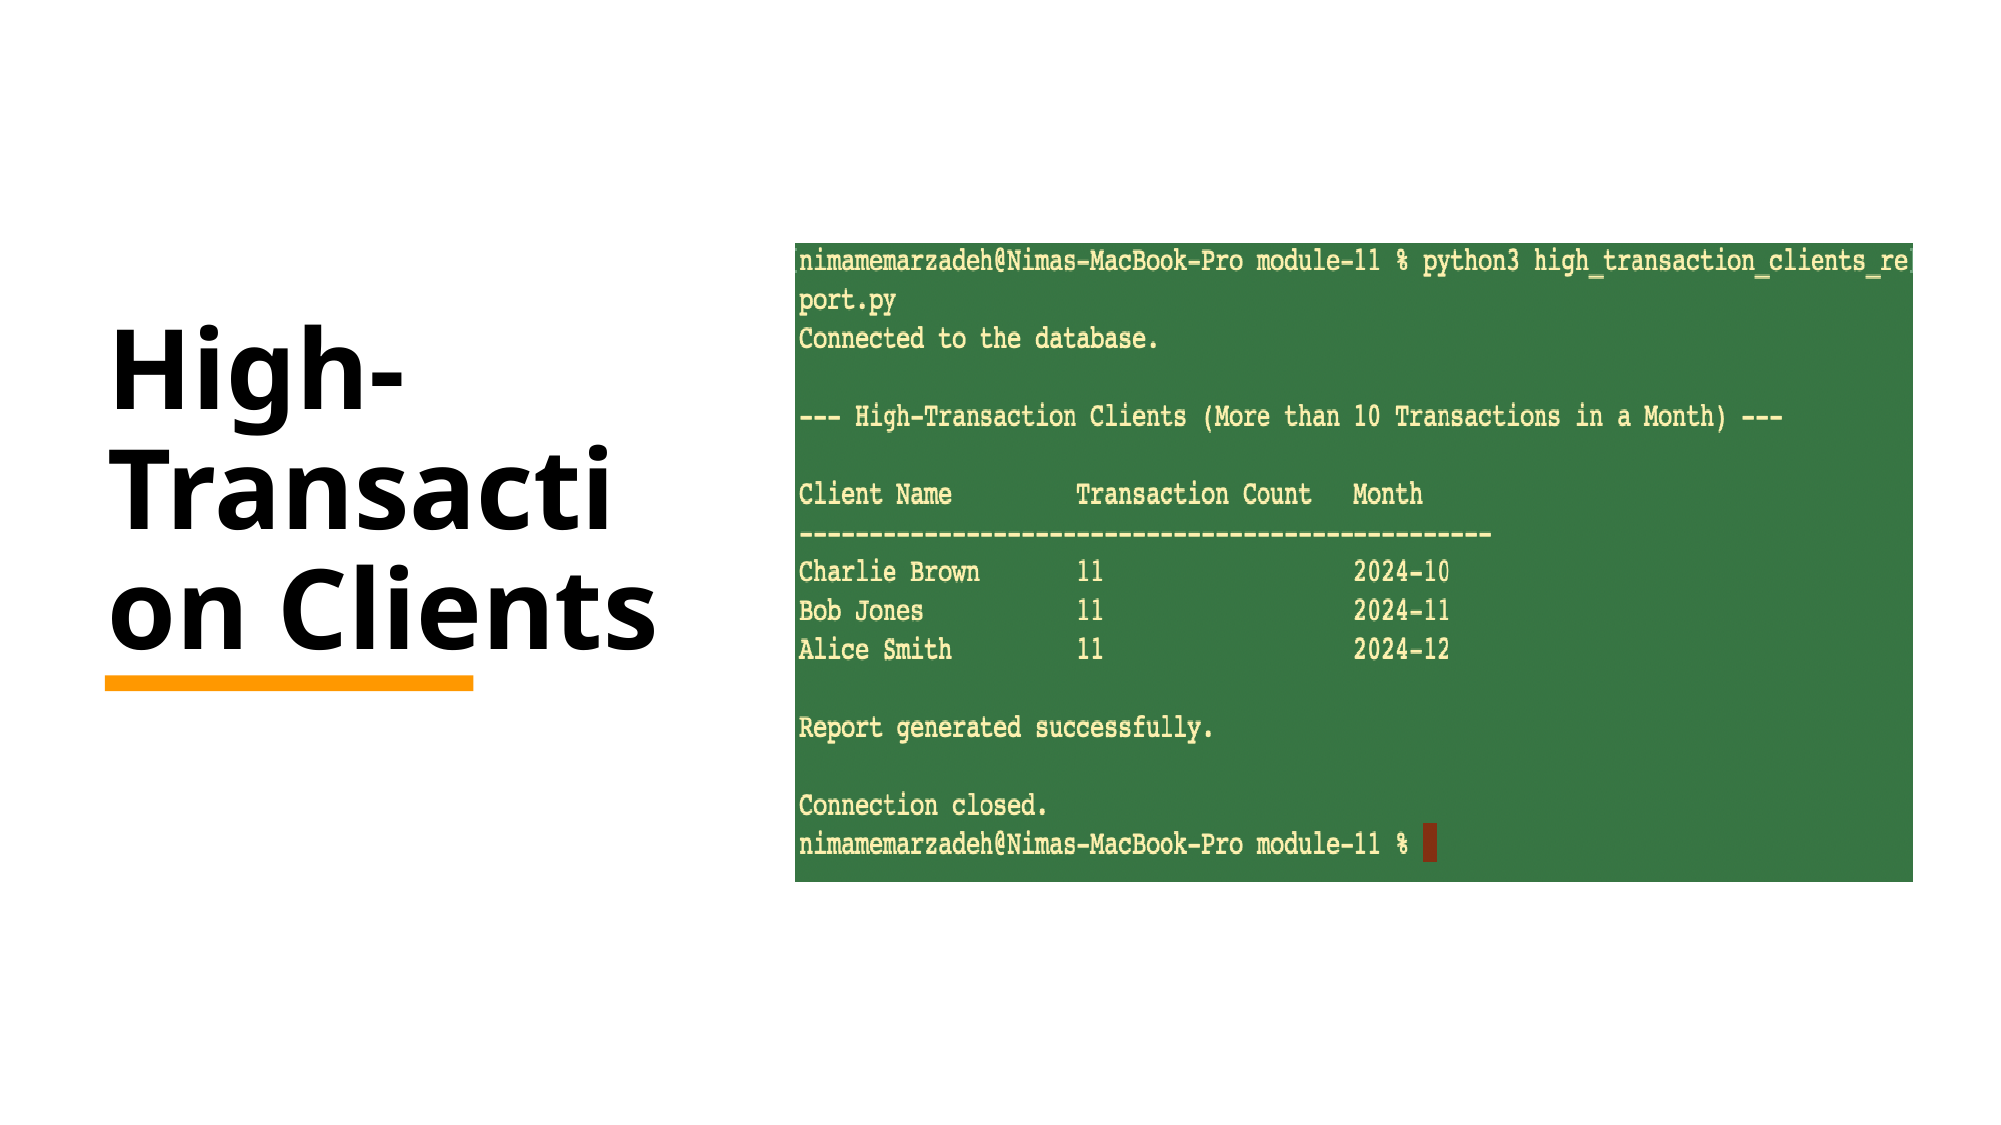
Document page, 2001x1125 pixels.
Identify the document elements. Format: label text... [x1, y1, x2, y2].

picture [794, 242, 1914, 883]
text_box High-Transaction Clients [87, 243, 697, 830]
text_box [104, 675, 474, 692]
